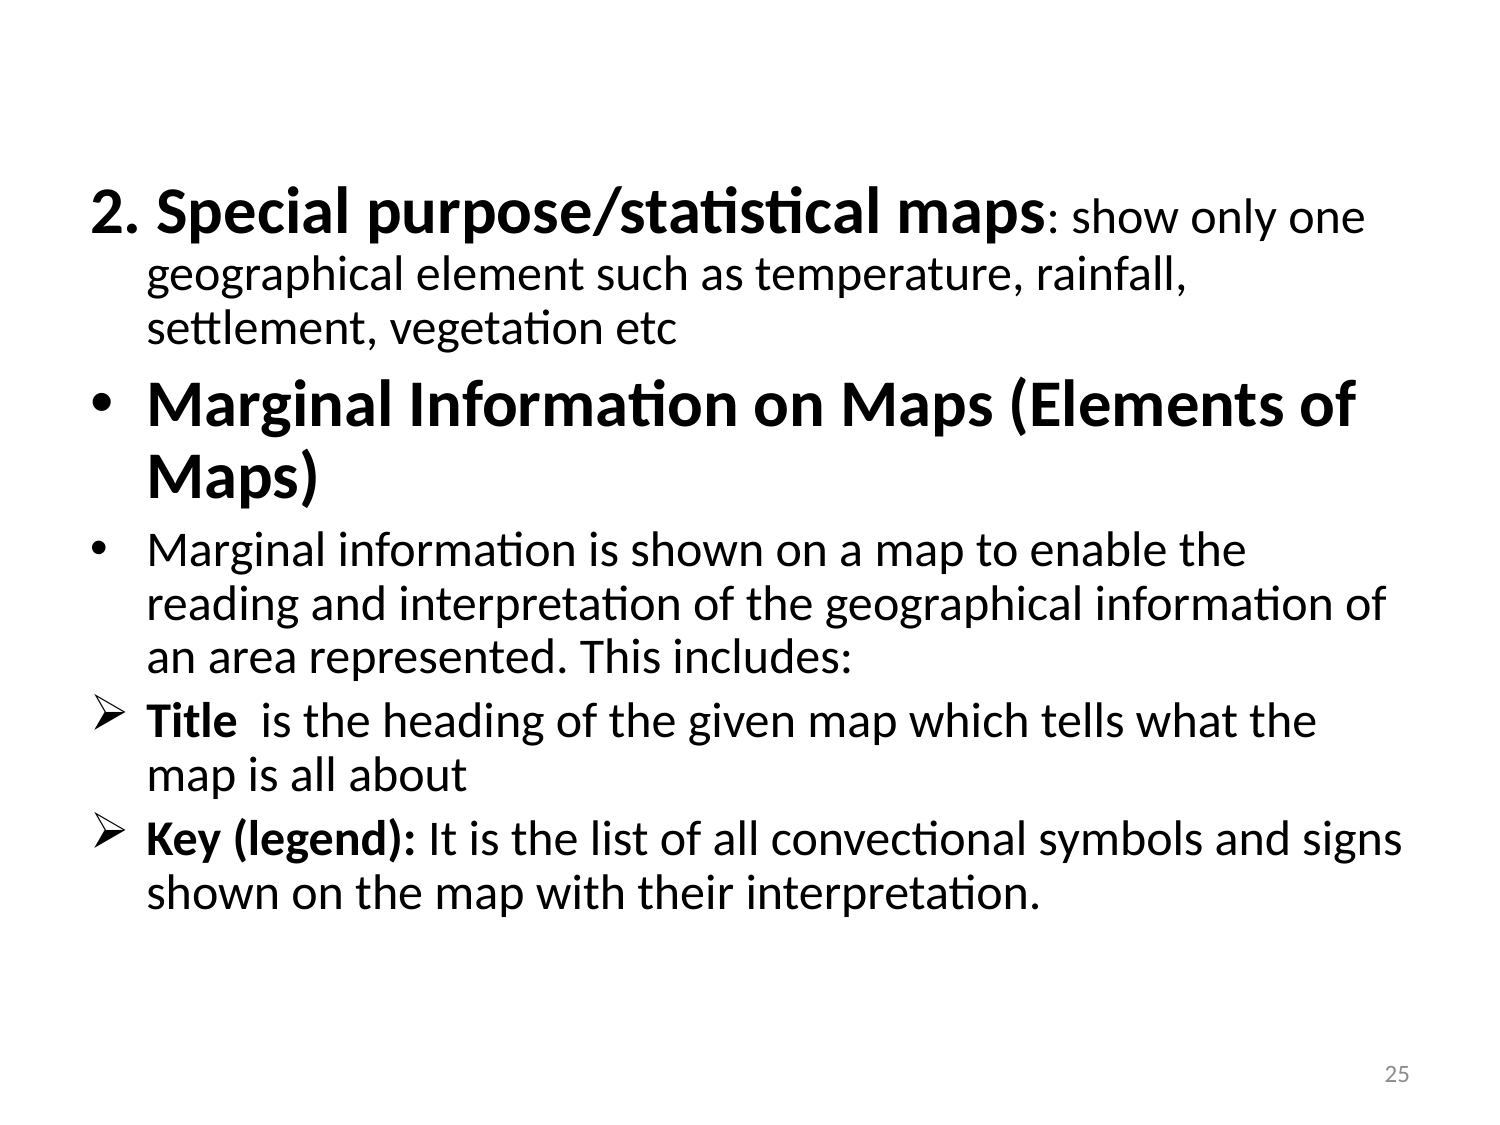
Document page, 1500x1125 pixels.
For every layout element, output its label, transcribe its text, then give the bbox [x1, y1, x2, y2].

list 2. Special purpose/statistical maps: show only one geographical element such as temperature, rainfall, settlement, vegetation etc Marginal Information on Maps (Elements of Maps) Marginal information is shown on a map to enable the reading and interpretation of the geographical information of an area represented. This includes: Title is the heading of the given map which tells what the map is all about Key (legend): It is the list of all convectional symbols and signs shown on the map with their interpretation. [75, 75, 1425, 1005]
slide_number 25 [1074, 1042, 1425, 1103]
